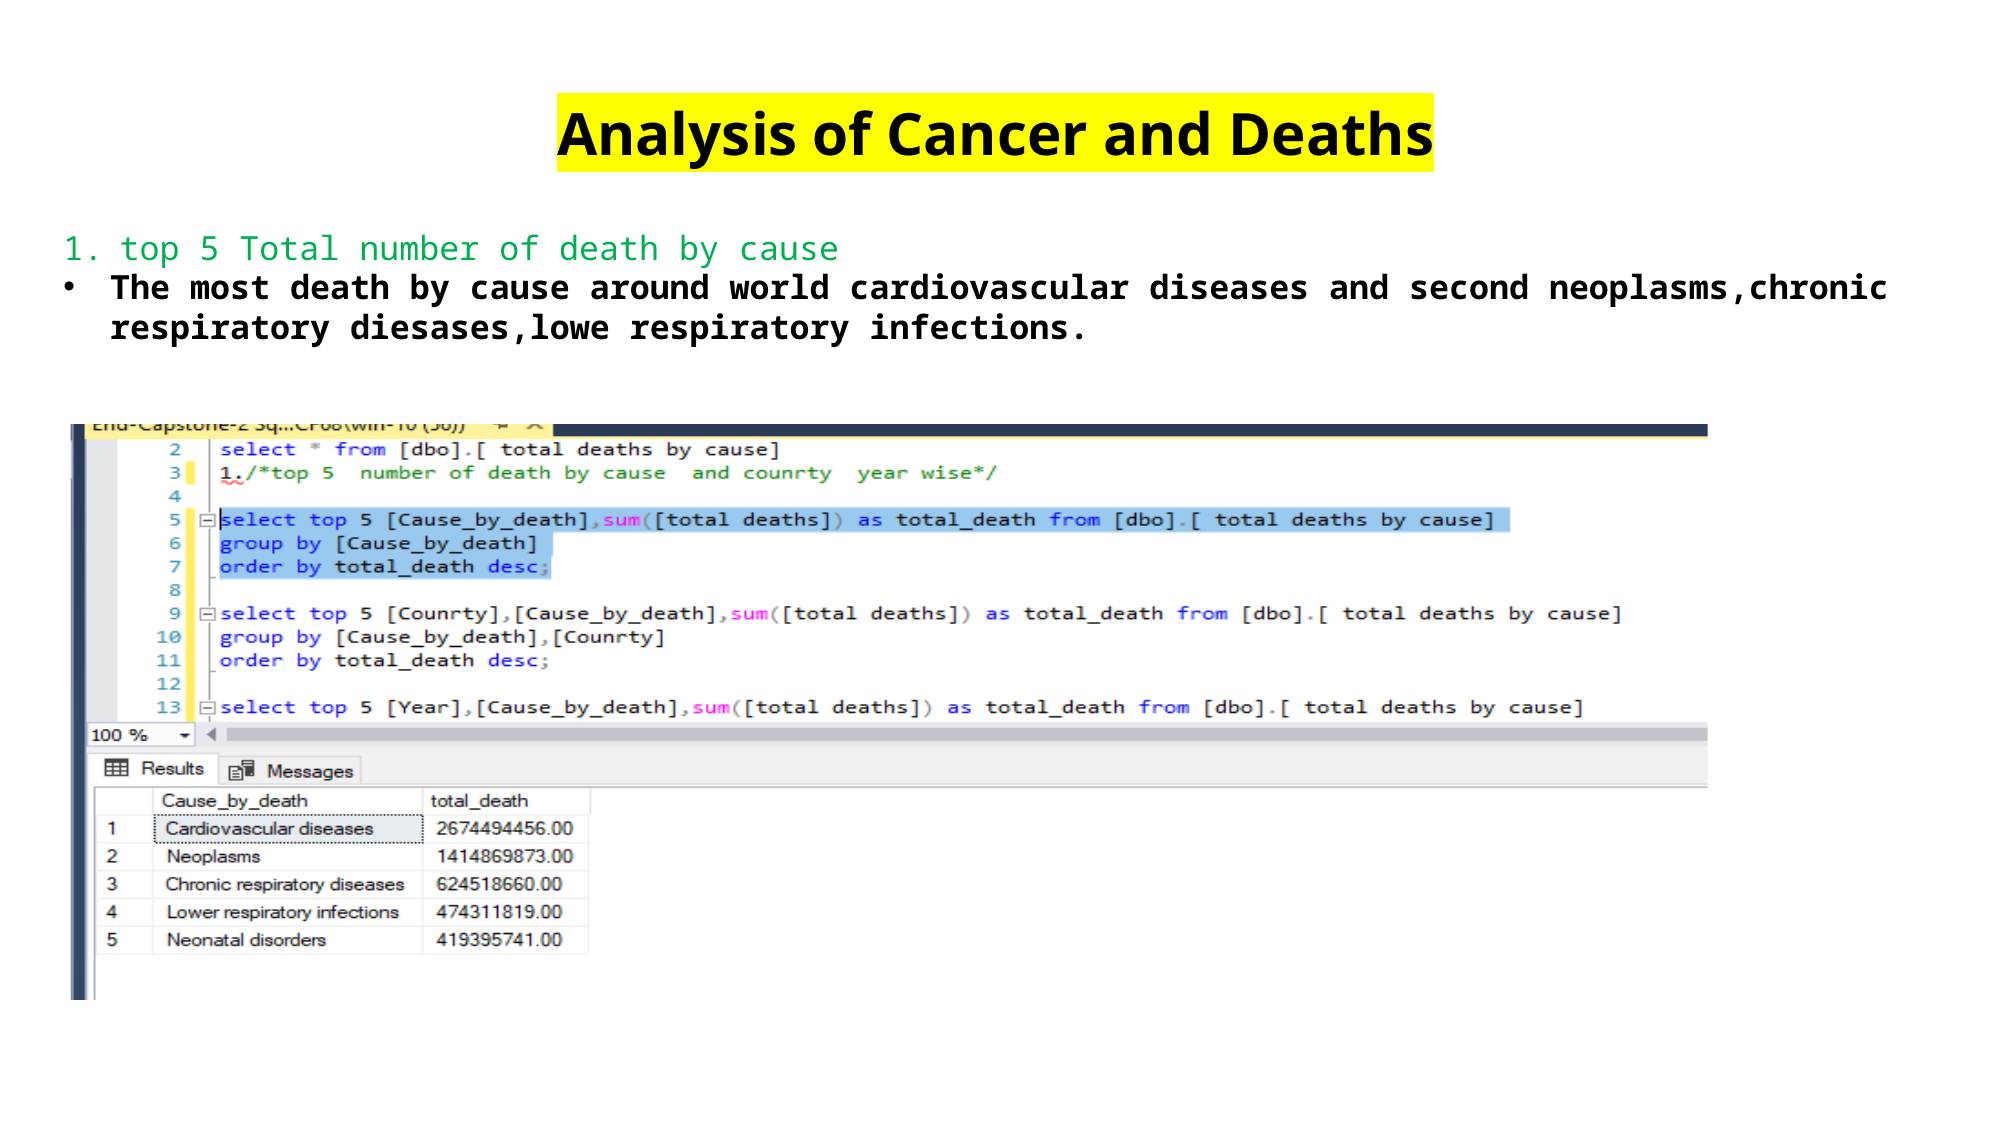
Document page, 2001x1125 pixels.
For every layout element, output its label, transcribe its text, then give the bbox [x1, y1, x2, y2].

subtitle top 5 Total number of death by cause The most death by cause around world cardiovascular diseases and second neoplasms,chronic respiratory diesases,lowe respiratory infections. [48, 219, 1930, 884]
title Analysis of Cancer and Deaths [25, 41, 1967, 176]
picture [70, 424, 1708, 1000]
